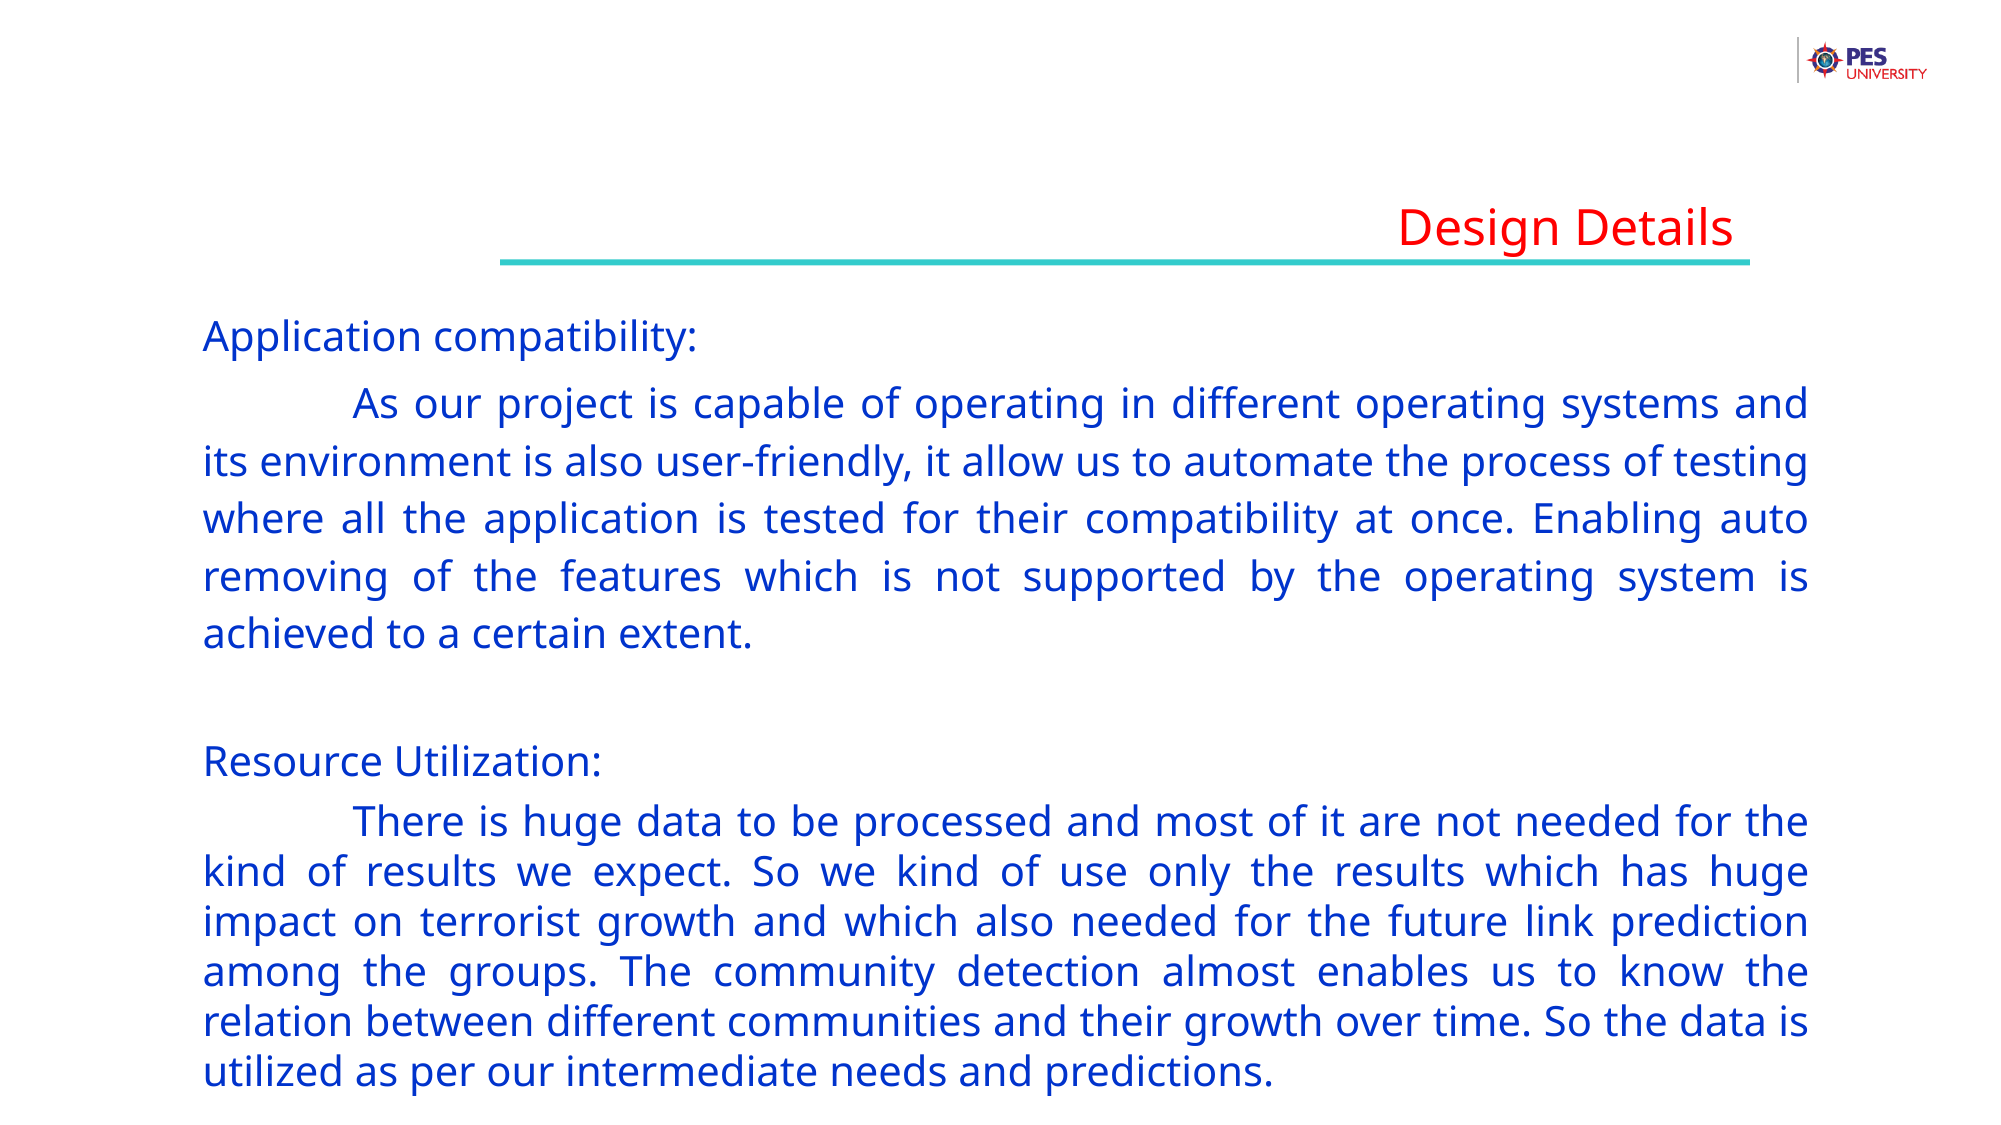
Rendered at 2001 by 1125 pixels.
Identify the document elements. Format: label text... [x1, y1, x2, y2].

text_box Design Details [474, 187, 1750, 264]
picture [1806, 41, 1927, 79]
text_box Application compatibility: As our project is capable of operating in different operating systems and its environment is also user-friendly, it allow us to automate the process of testing where all the application is tested for their compatibility at once. Enabling auto removing of the features which is not supported by the operating system is achieved to a certain extent. Resource Utilization: There is huge data to be processed and most of it are not needed for the kind of results we expect. So we kind of use only the results which has huge impact on terrorist growth and which also needed for the future link prediction among the groups. The community detection almost enables us to know the relation between different communities and their growth over time. So the data is utilized as per our intermediate needs and predictions. [112, 531, 1825, 988]
